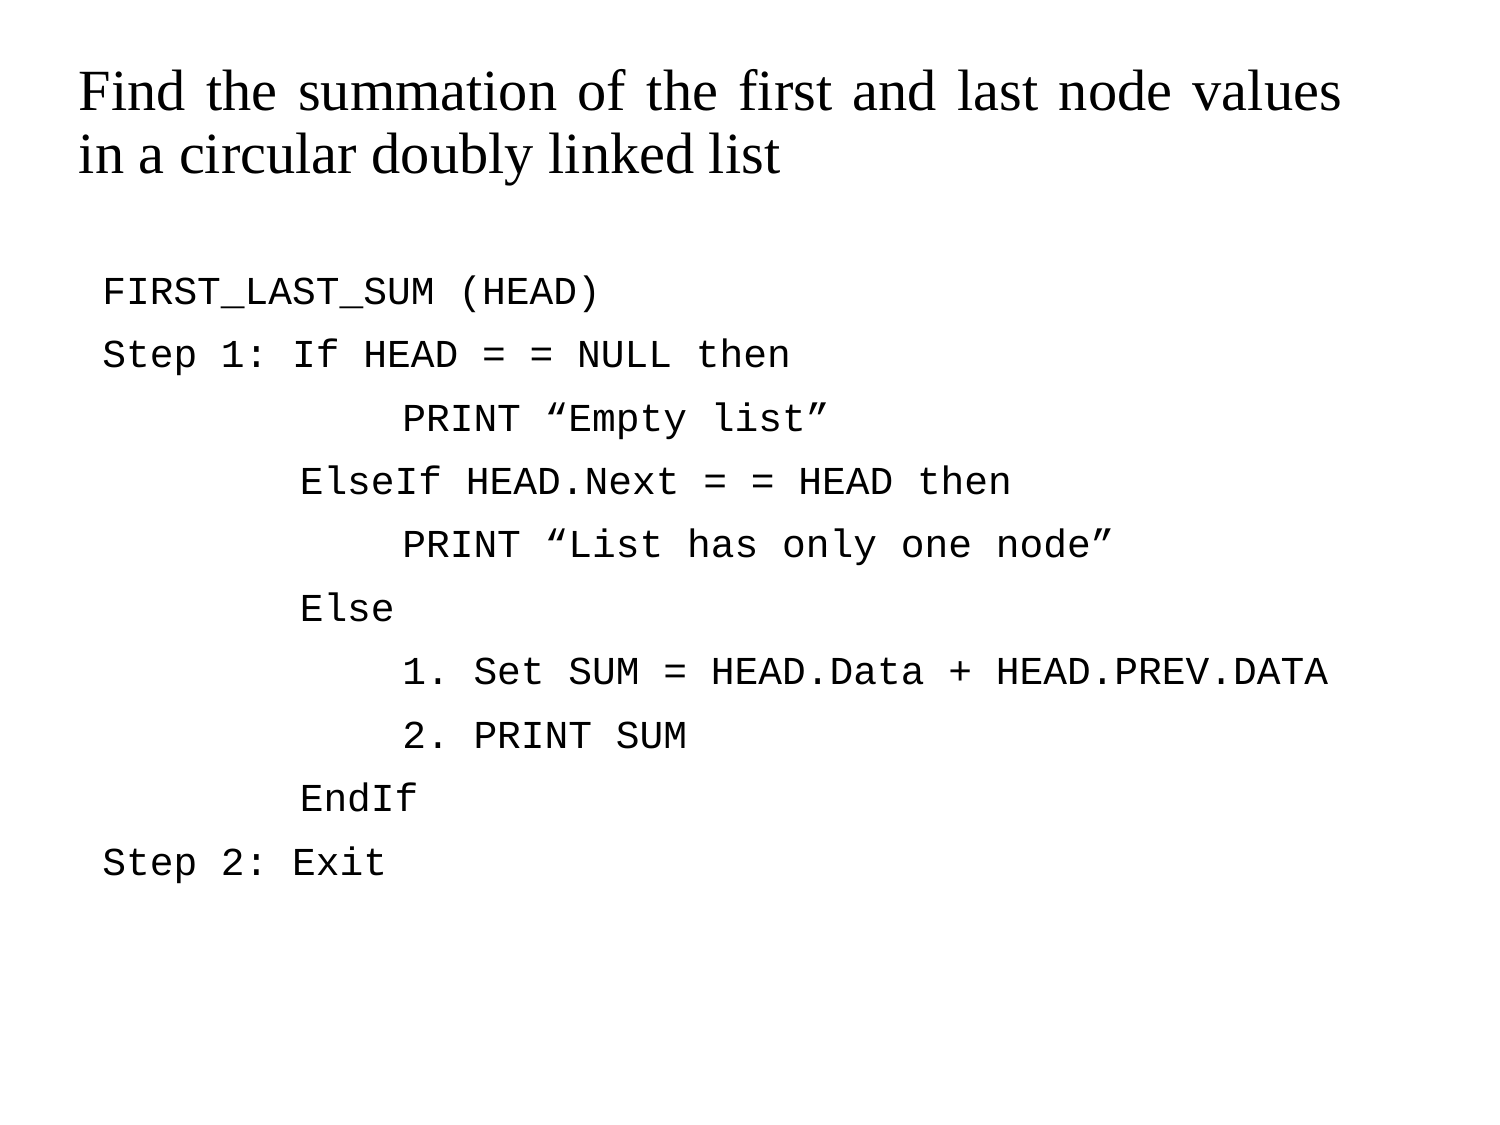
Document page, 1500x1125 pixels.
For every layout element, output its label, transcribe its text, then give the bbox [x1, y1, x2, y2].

title Find the summation of the first and last node values in a circular doubly linked list [63, 57, 1358, 190]
list FIRST_LAST_SUM (HEAD) Step 1: If HEAD = = NULL then PRINT “Empty list” ElseIf HEAD.Next = = HEAD then PRINT “List has only one node” Else 1. Set SUM = HEAD.Data + HEAD.PREV.DATA 2. PRINT SUM EndIf Step 2: Exit [87, 262, 1413, 1046]
